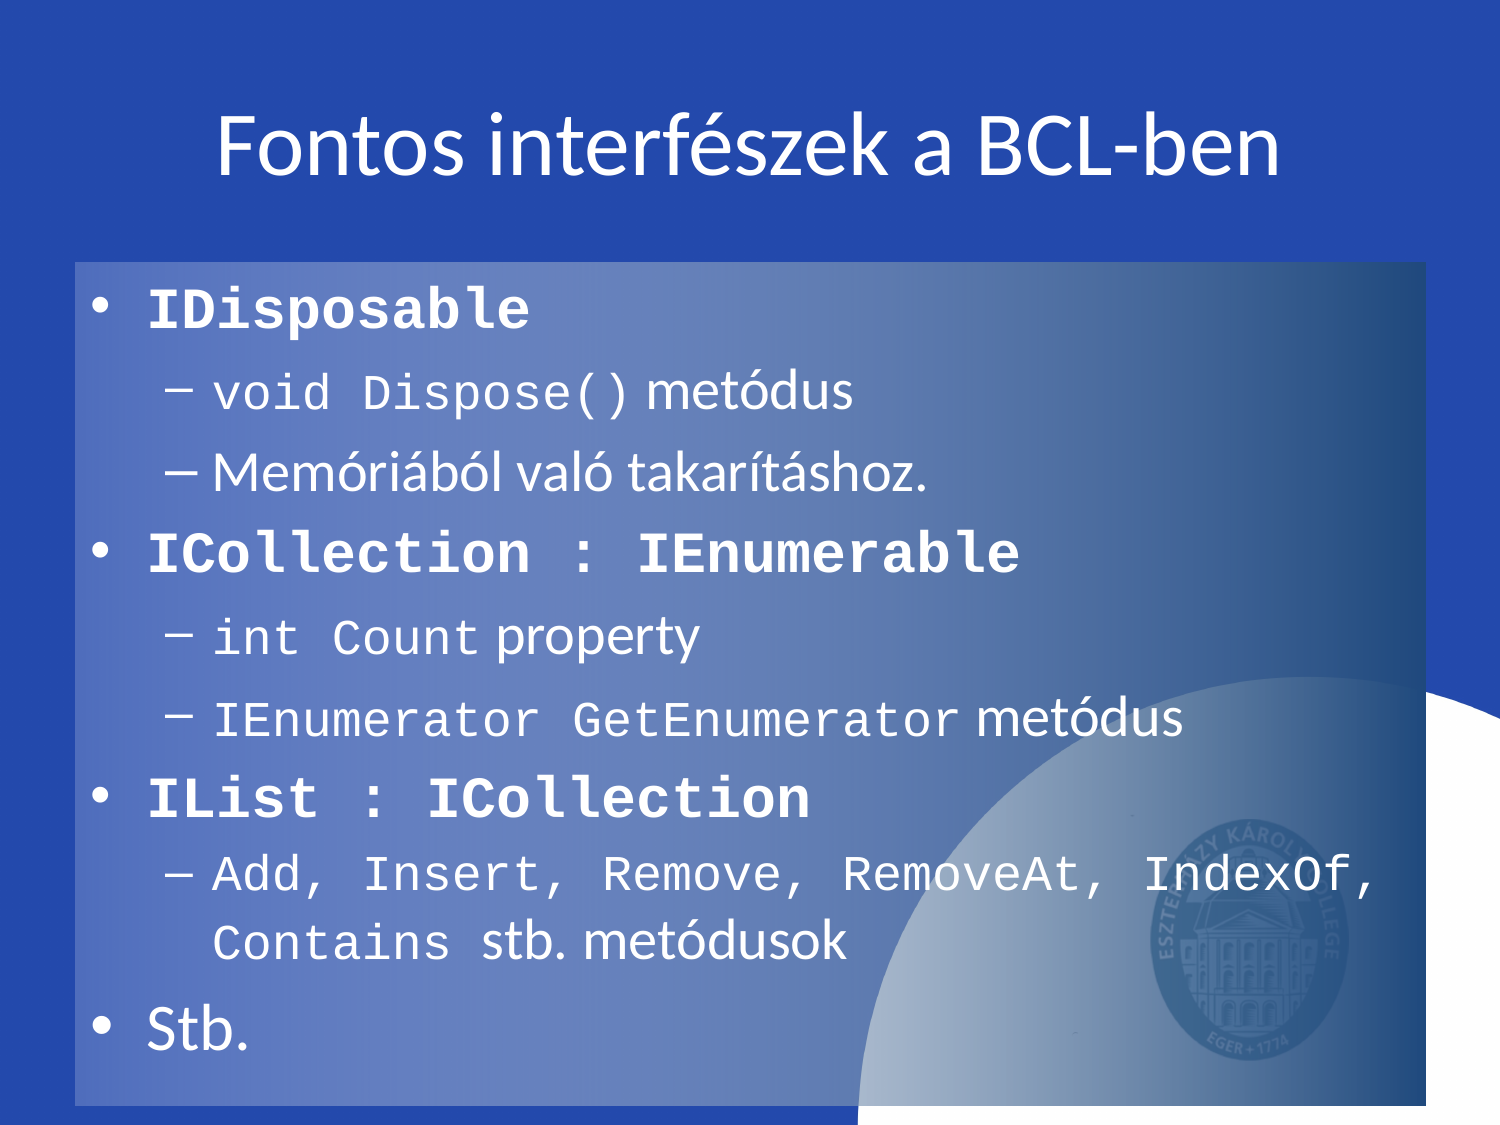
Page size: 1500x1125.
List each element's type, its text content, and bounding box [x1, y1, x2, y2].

picture [0, 0, 1500, 1125]
list IDisposable void Dispose() metódus Memóriából való takarításhoz. ICollection : IEnumerable int Count property IEnumerator GetEnumerator metódus IList : ICollection Add, Insert, Remove, RemoveAt, IndexOf, Contains stb. metódusok Stb. [75, 262, 1425, 1106]
title Fontos interfészek a BCL-ben [75, 45, 1425, 233]
